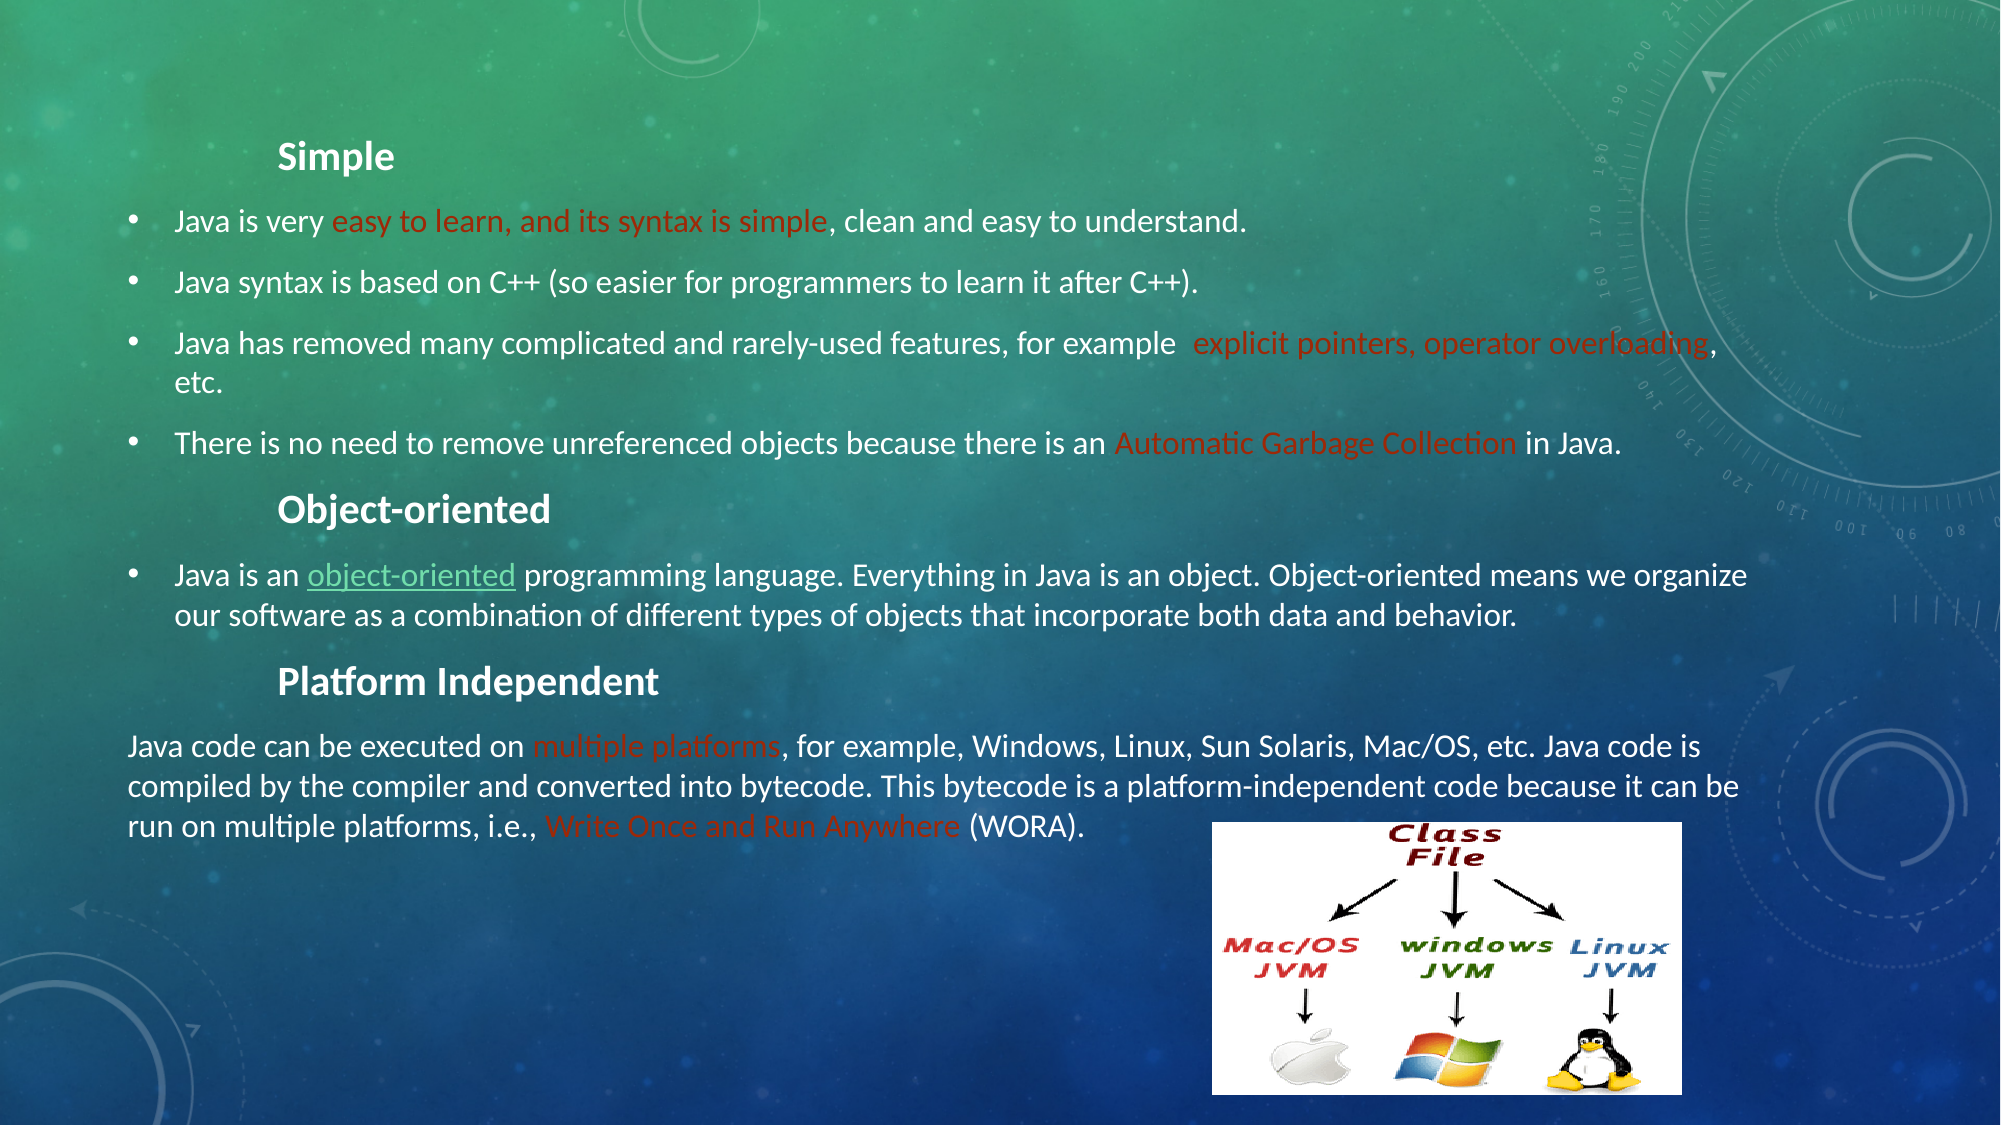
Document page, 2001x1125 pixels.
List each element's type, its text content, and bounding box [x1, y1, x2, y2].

list Simple Java is very easy to learn, and its syntax is simple, clean and easy to understand. Java syntax is based on C++ (so easier for programmers to learn it after C++). Java has removed many complicated and rarely-used features, for example explicit pointers, operator overloading, etc. There is no need to remove unreferenced objects because there is an Automatic Garbage Collection in Java. Object-oriented Java is an object-oriented programming language. Everything in Java is an object. Object-oriented means we organize our software as a combination of different types of objects that incorporate both data and behavior. Platform Independent Java code can be executed on multiple platforms, for example, Windows, Linux, Sun Solaris, Mac/OS, etc. Java code is compiled by the compiler and converted into bytecode. This bytecode is a platform-independent code because it can be run on multiple platforms, i.e., Write Once and Run Anywhere (WORA). [112, 28, 1775, 1076]
picture [0, 0, 2001, 1125]
